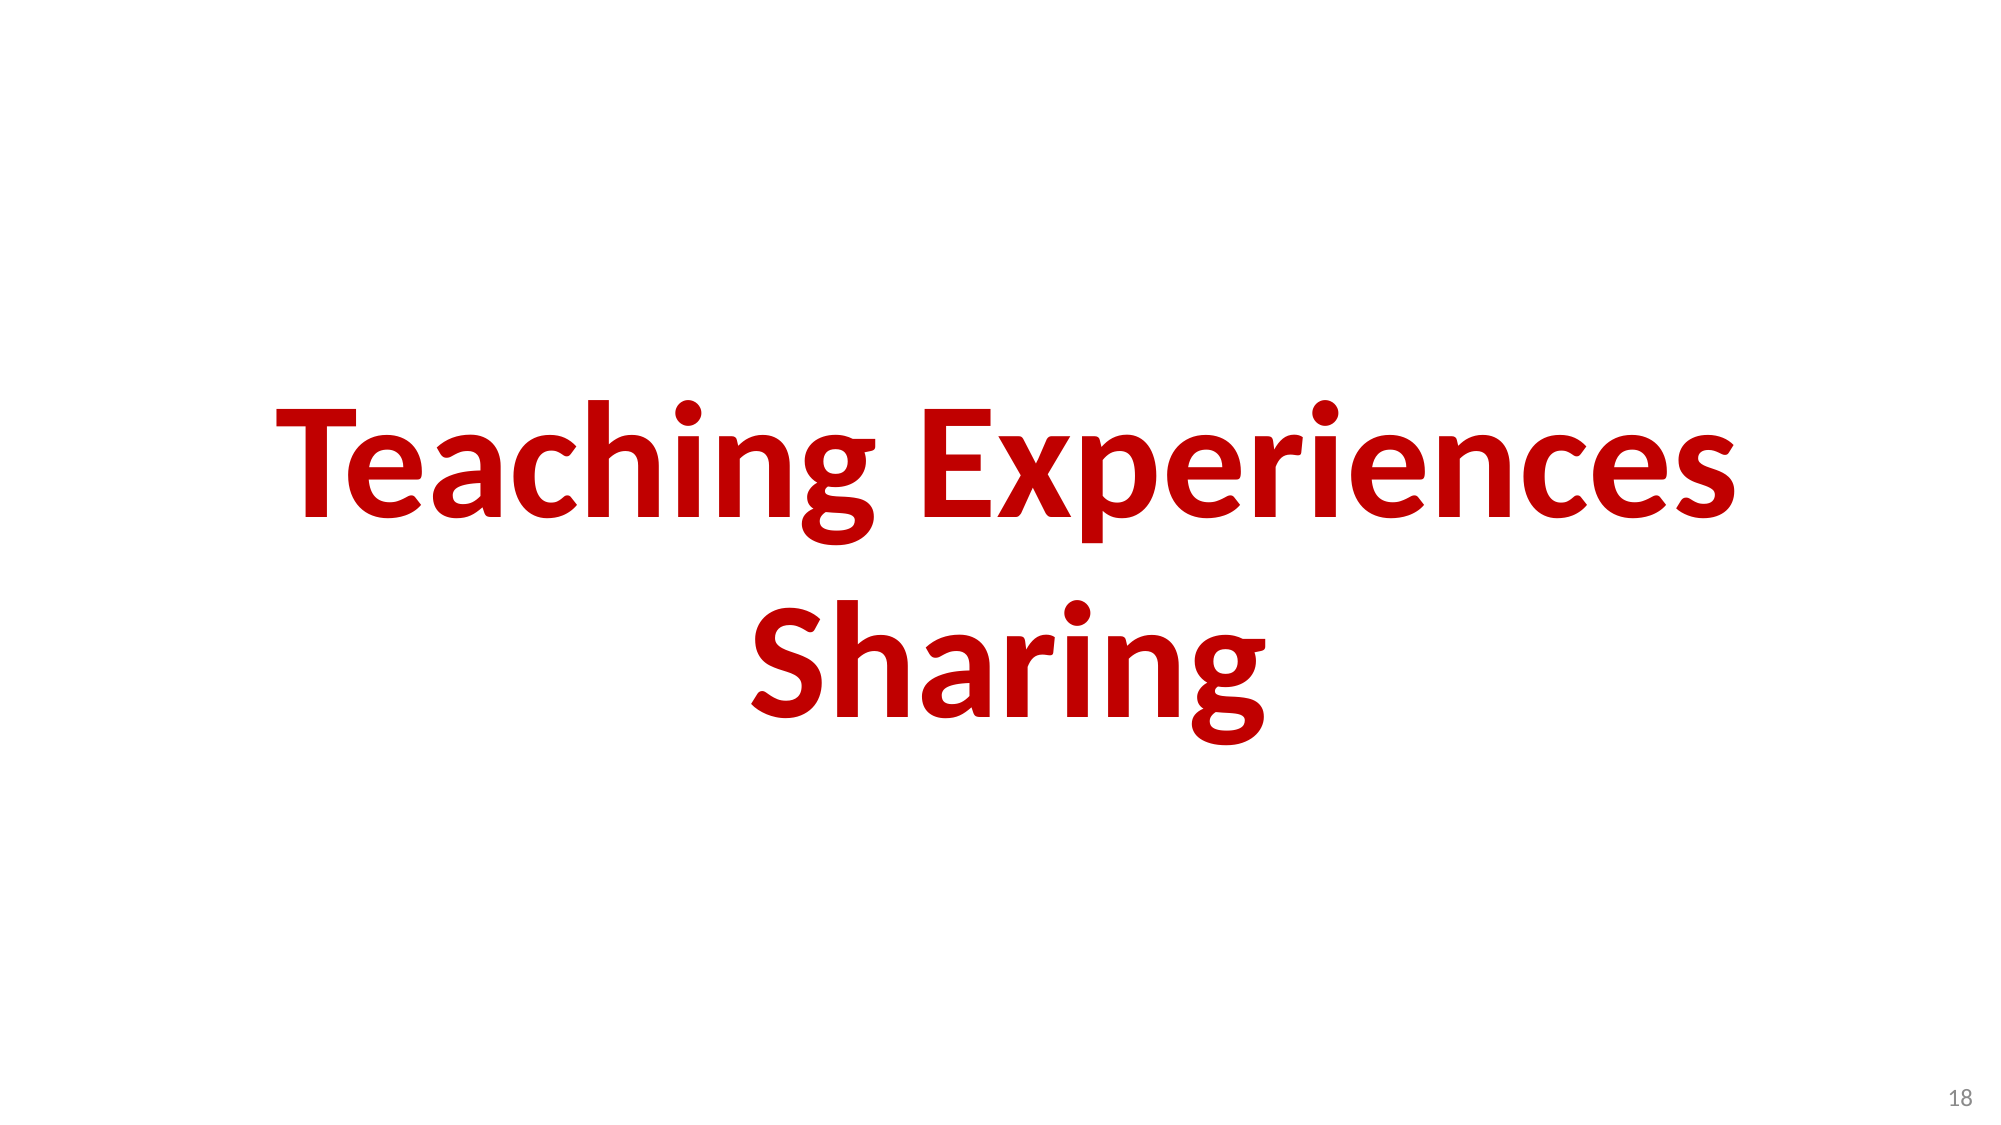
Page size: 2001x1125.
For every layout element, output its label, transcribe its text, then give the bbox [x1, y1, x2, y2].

title Teaching Experiences Sharing [87, 81, 1929, 1020]
slide_number 18 [1830, 1076, 1989, 1116]
